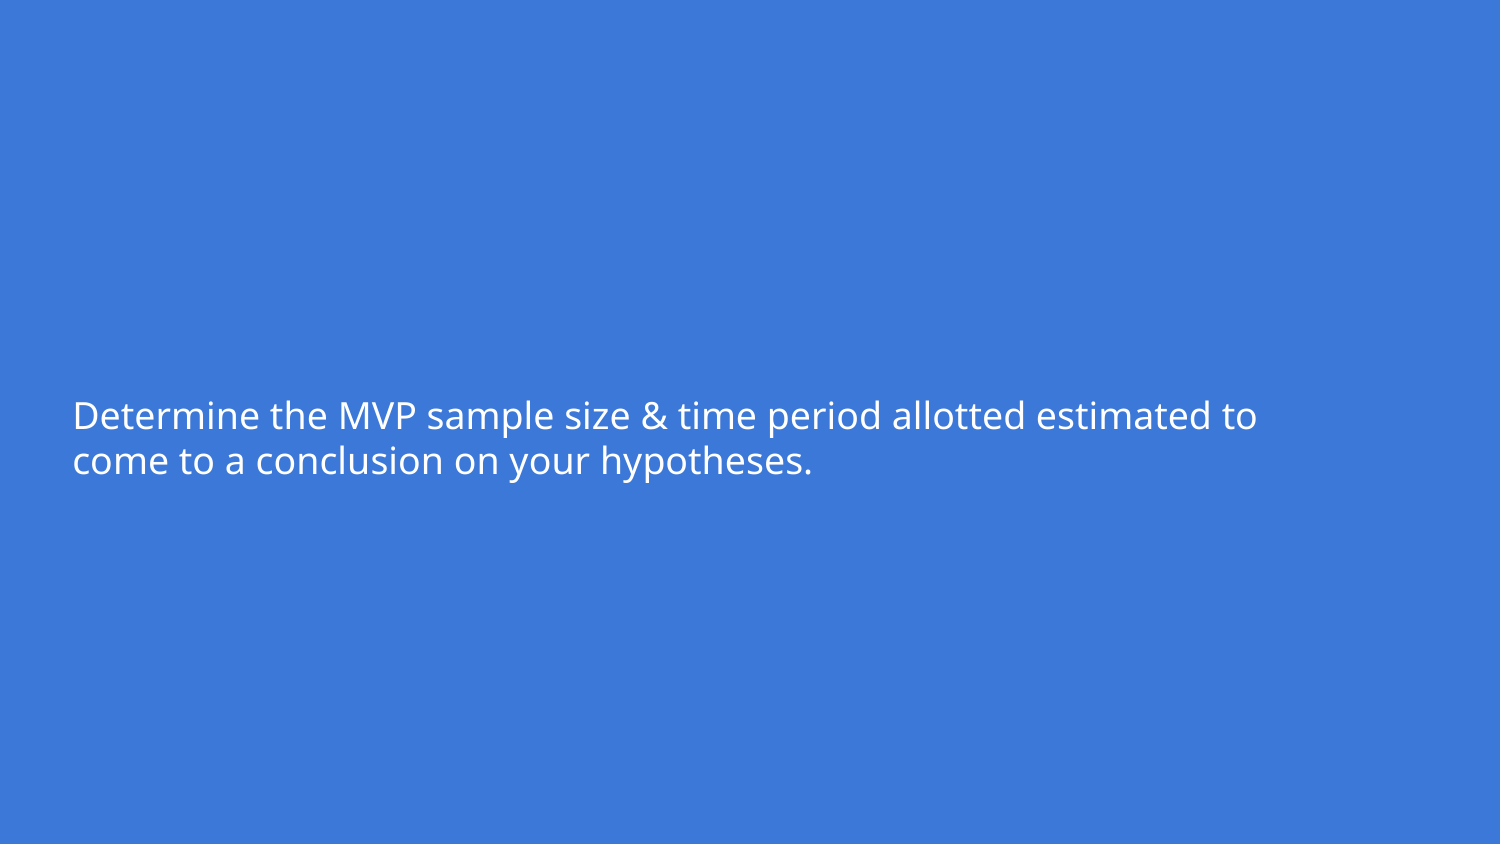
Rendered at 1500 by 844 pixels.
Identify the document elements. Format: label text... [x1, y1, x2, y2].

title Determine the MVP sample size & time period allotted estimated to come to a conclusion on your hypotheses. [57, 377, 1293, 489]
